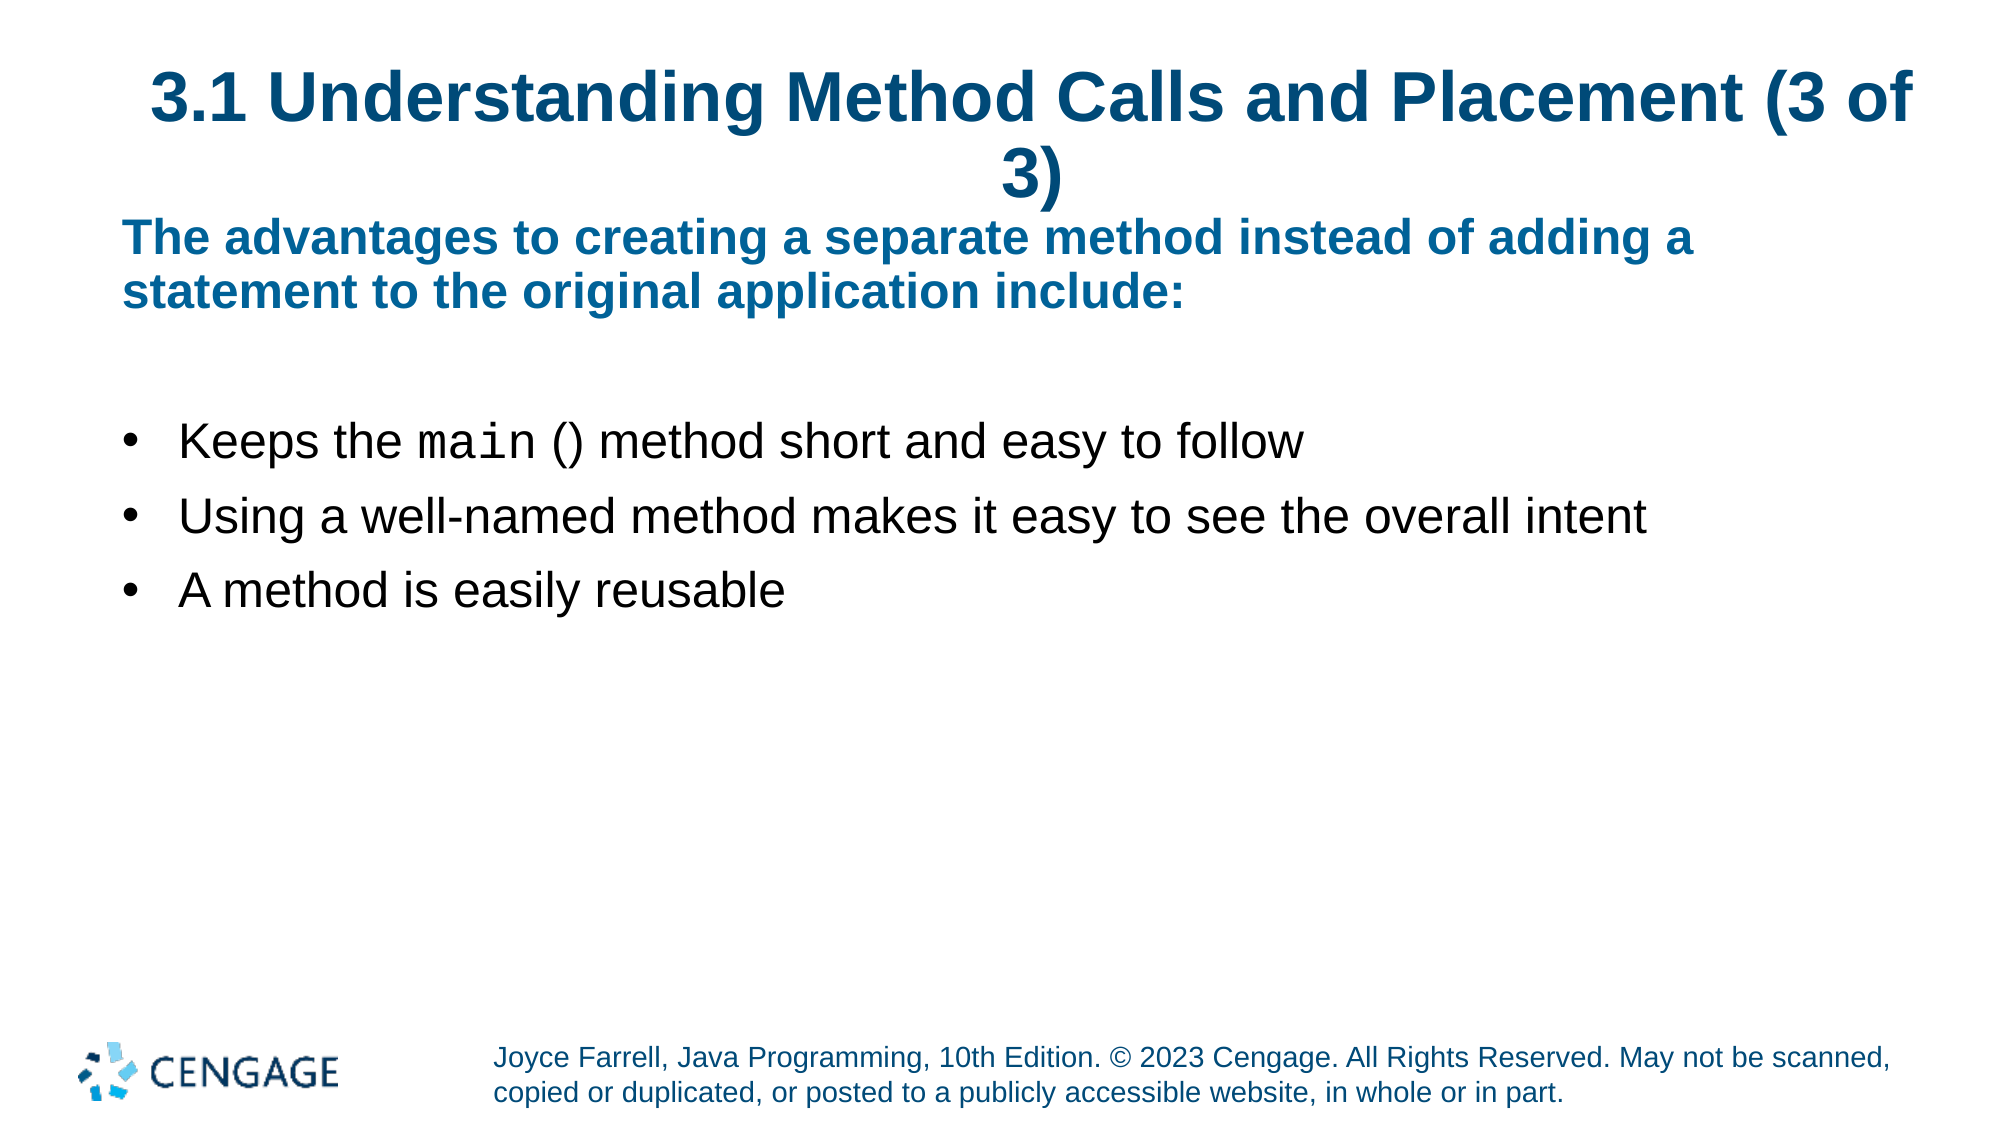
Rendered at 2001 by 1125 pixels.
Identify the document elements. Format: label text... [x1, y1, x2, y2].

title 3.1 Understanding Method Calls and Placement (3 of 3) [137, 59, 1928, 171]
list The advantages to creating a separate method instead of adding a statement to the original application include: Keeps the main () method short and easy to follow Using a well-named method makes it easy to see the overall intent A method is easily reusable [121, 211, 1880, 824]
picture [78, 1042, 338, 1101]
